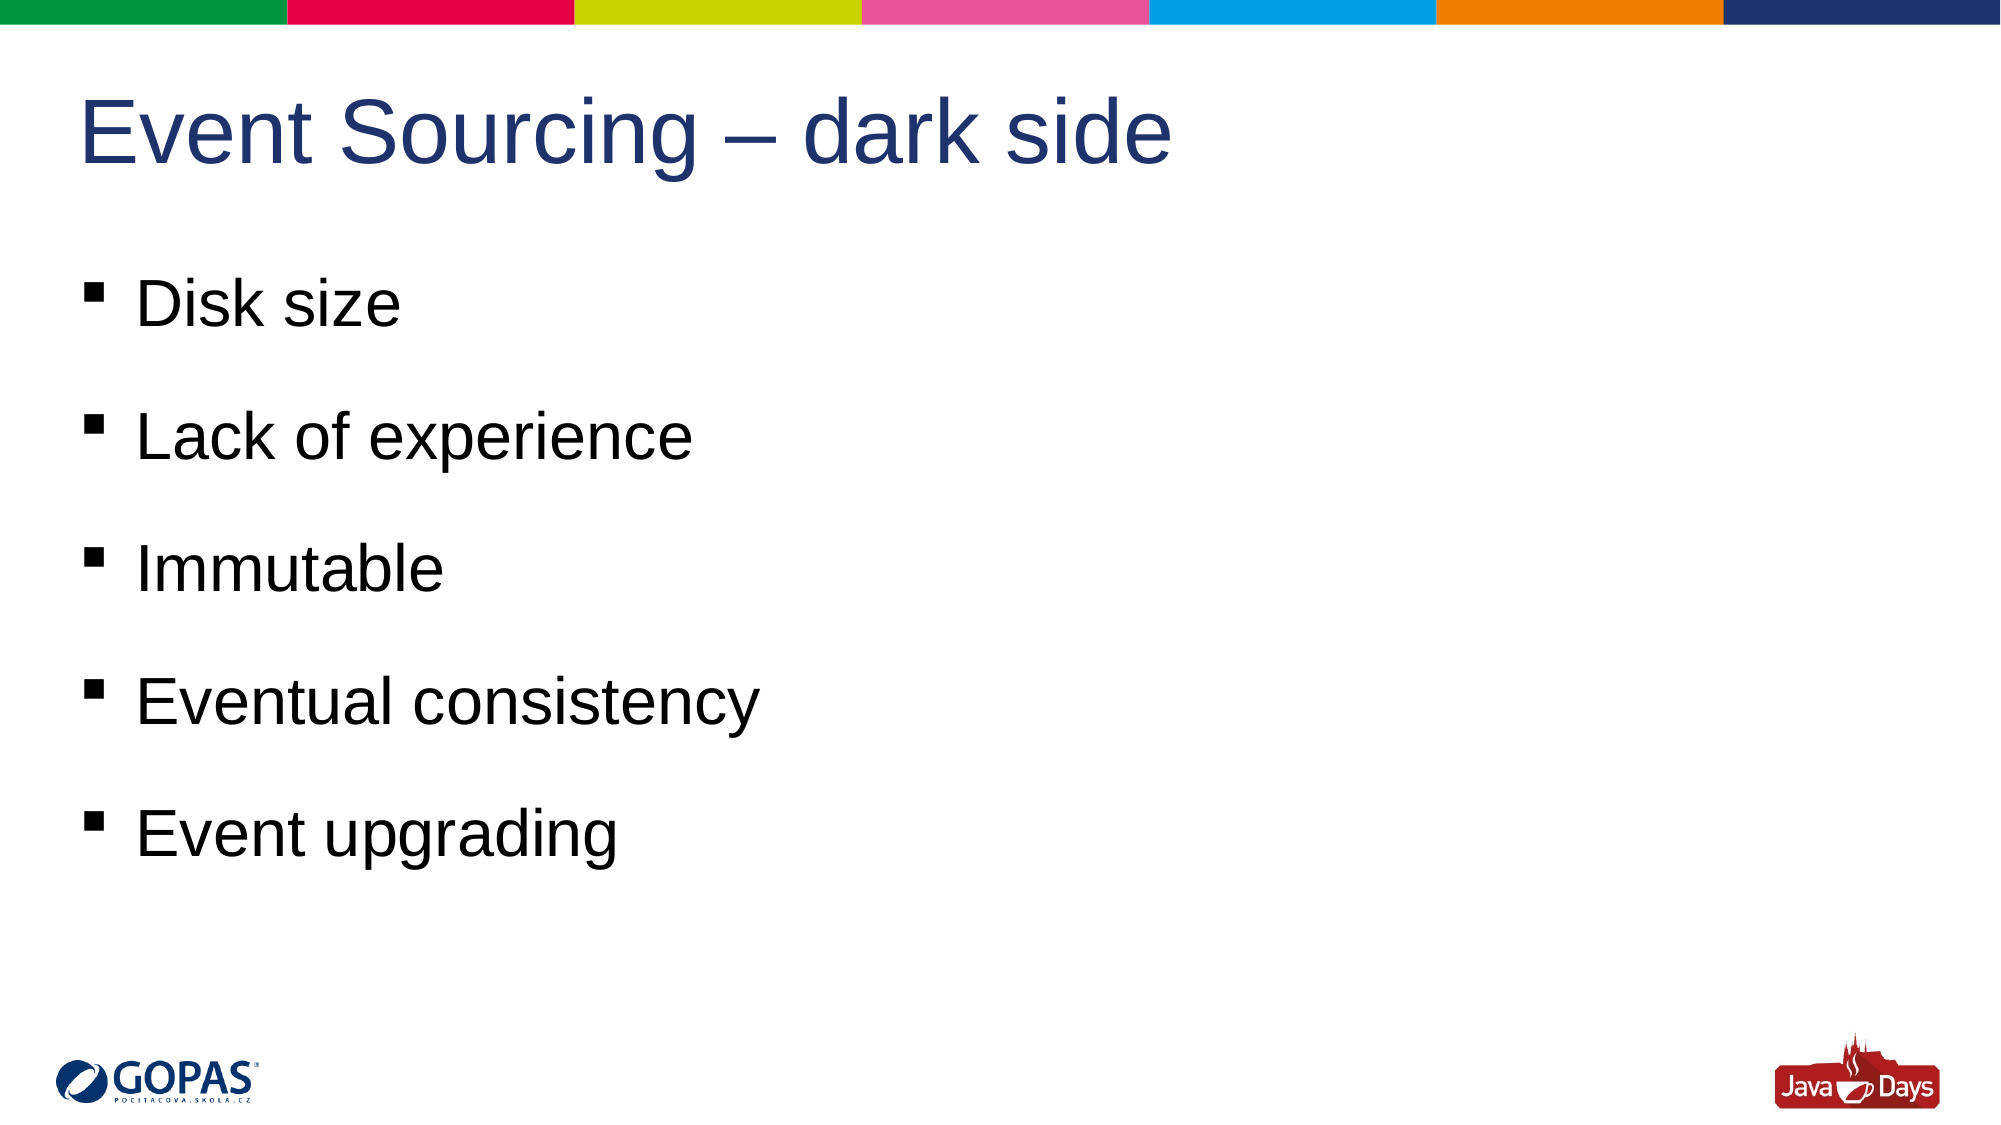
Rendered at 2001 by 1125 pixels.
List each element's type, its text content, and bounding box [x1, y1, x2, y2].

title Event Sourcing – dark side [78, 59, 1927, 196]
list Disk size Lack of experience Immutable Eventual consistency Event upgrading [78, 220, 1927, 1018]
picture [56, 1060, 259, 1103]
picture [1772, 1027, 1942, 1113]
